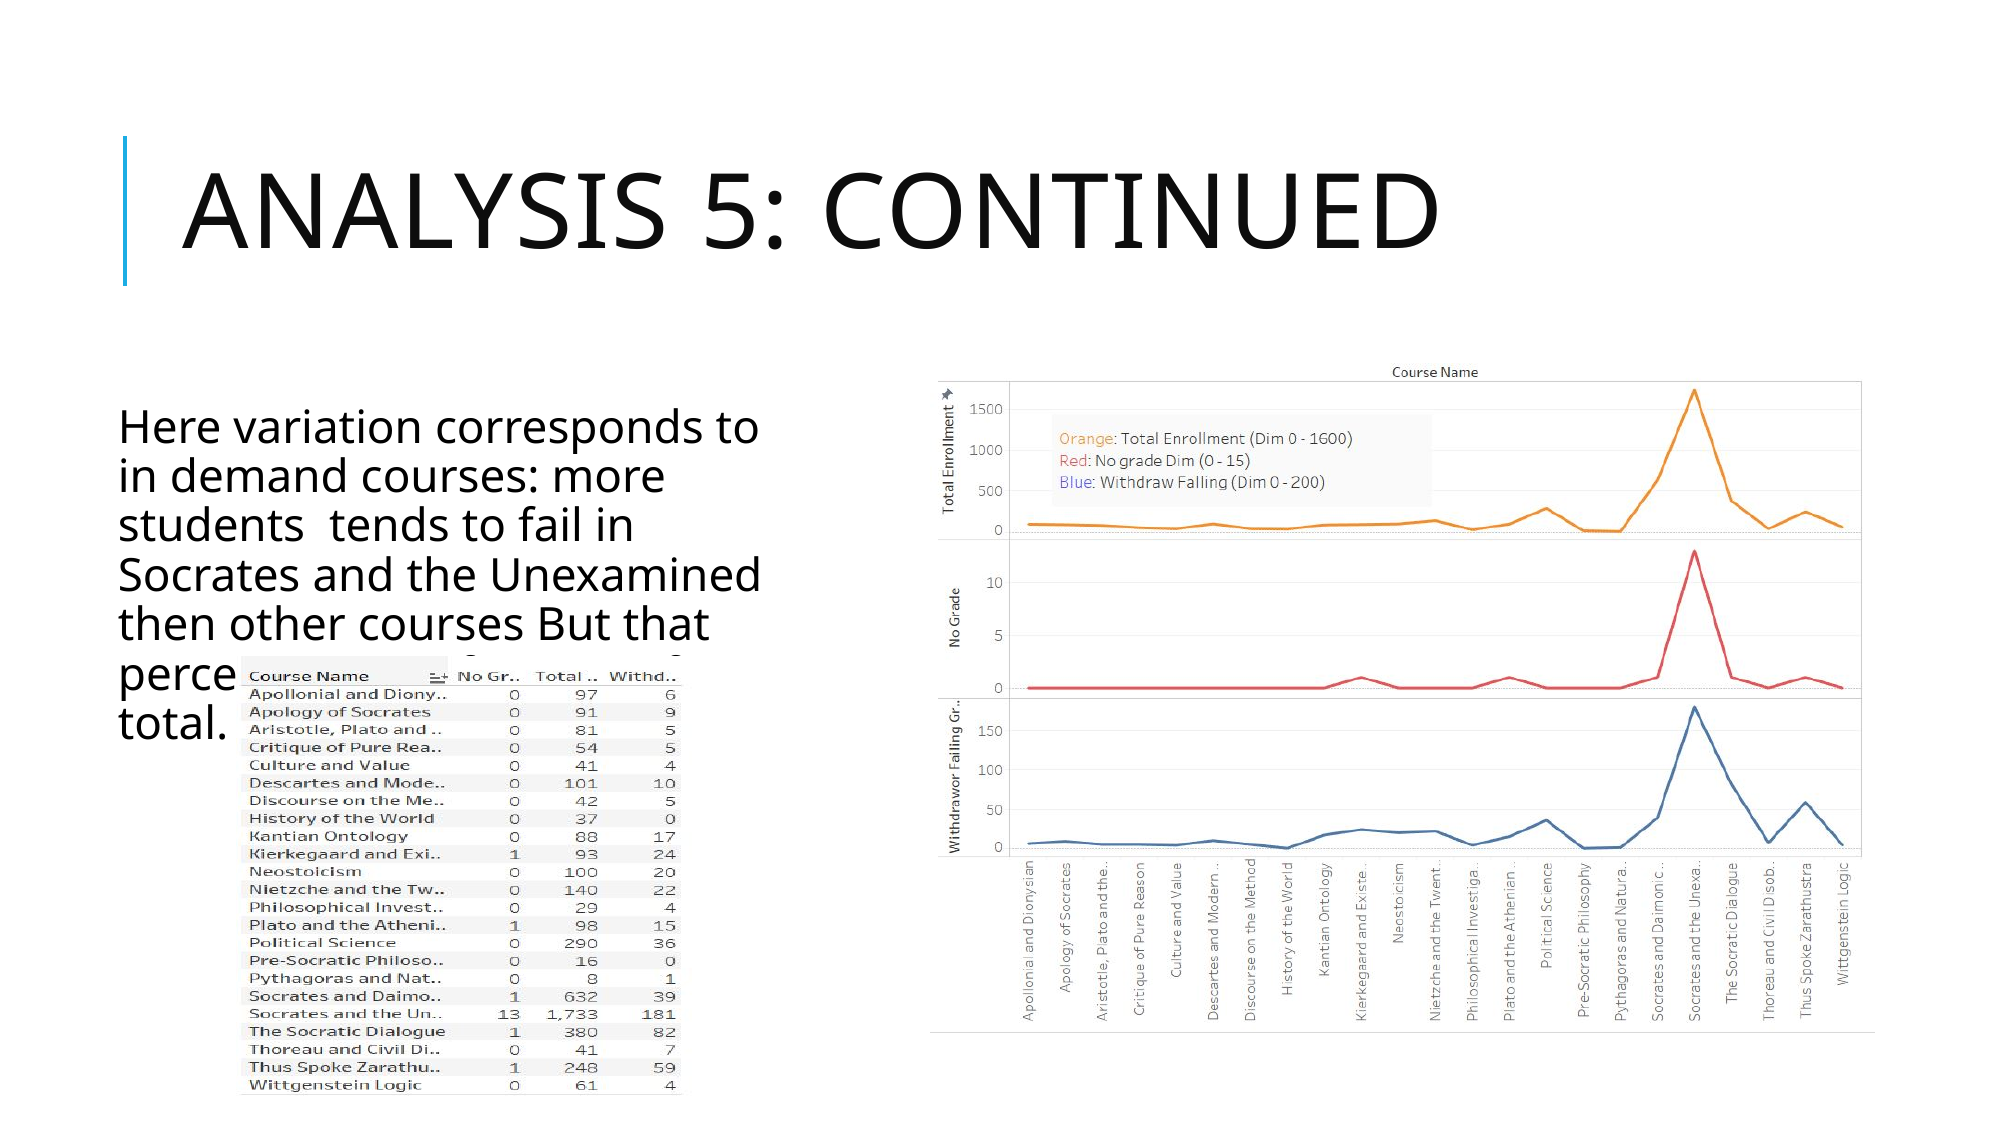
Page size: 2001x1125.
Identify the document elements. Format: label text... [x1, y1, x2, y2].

title Analysis 5: Continued [168, 96, 1763, 342]
picture [930, 363, 1876, 1033]
list Here variation corresponds to in demand courses: more students tends to fail in Socrates and the Unexamined then other courses But that percentage is a fraction of total. [95, 396, 790, 1057]
picture [236, 656, 693, 1100]
